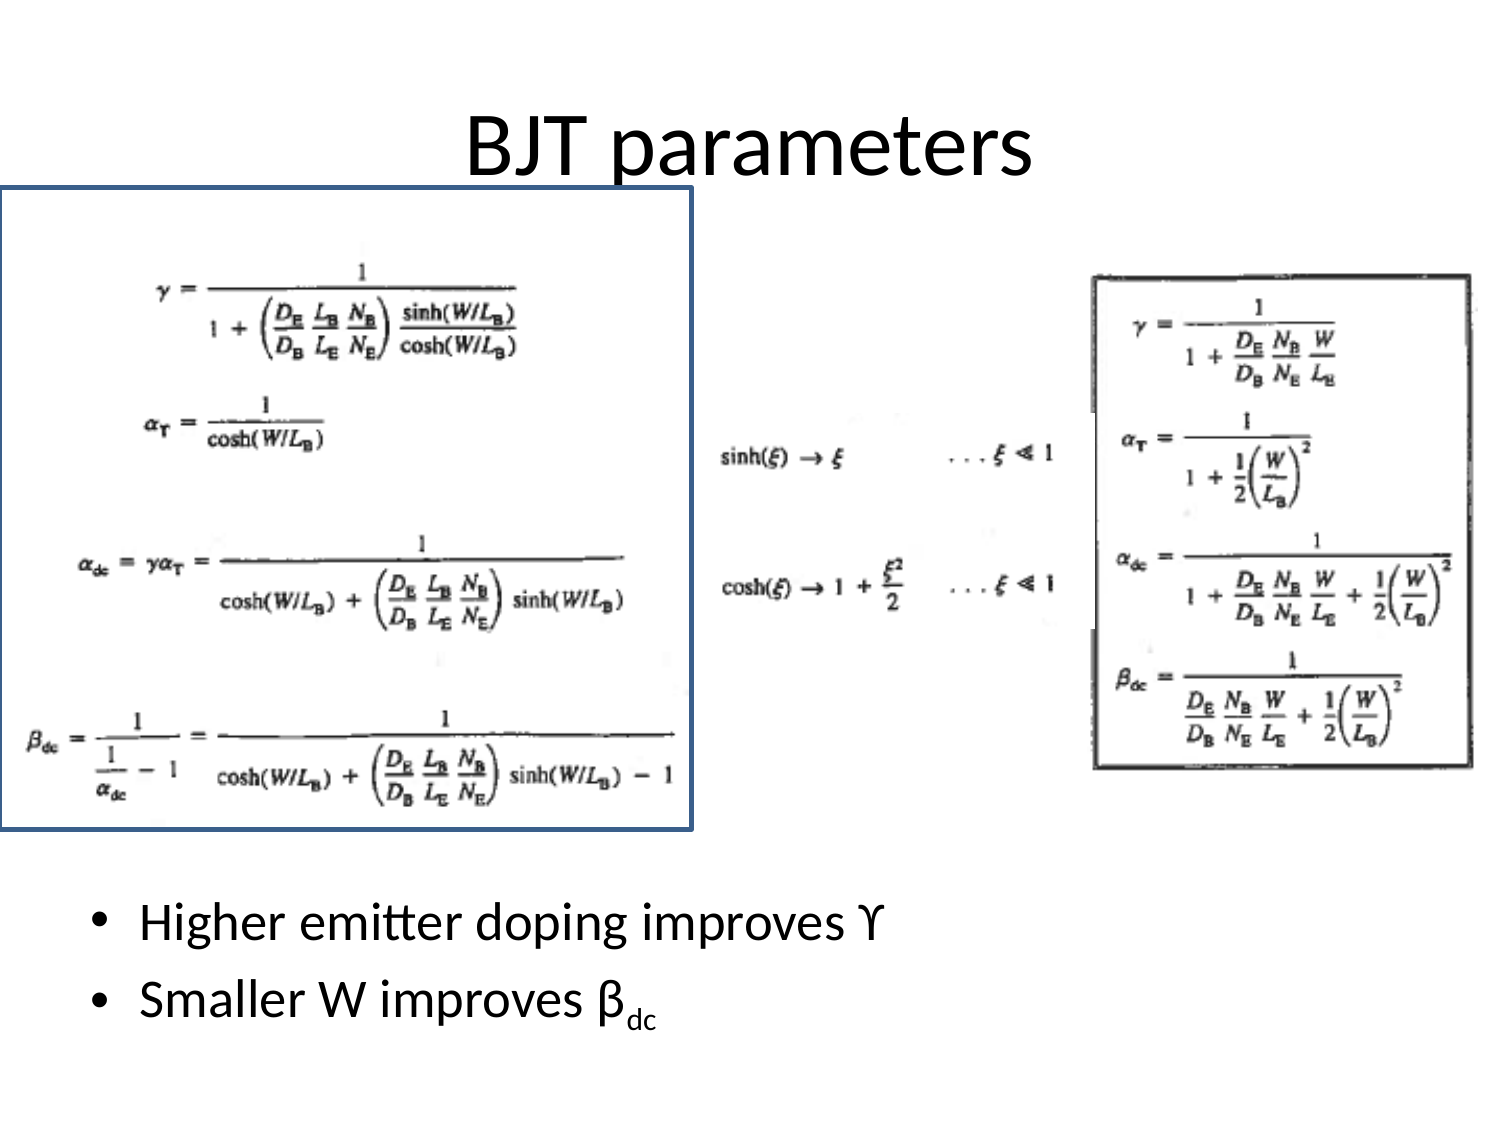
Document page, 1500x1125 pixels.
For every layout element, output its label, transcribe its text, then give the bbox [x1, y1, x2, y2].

picture [124, 240, 536, 474]
picture [24, 523, 692, 830]
picture [694, 268, 1478, 781]
text_box [0, 185, 694, 832]
list Higher emitter doping improves ϒ Smaller W improves βdc [75, 878, 1425, 1046]
title BJT parameters [75, 45, 1425, 233]
